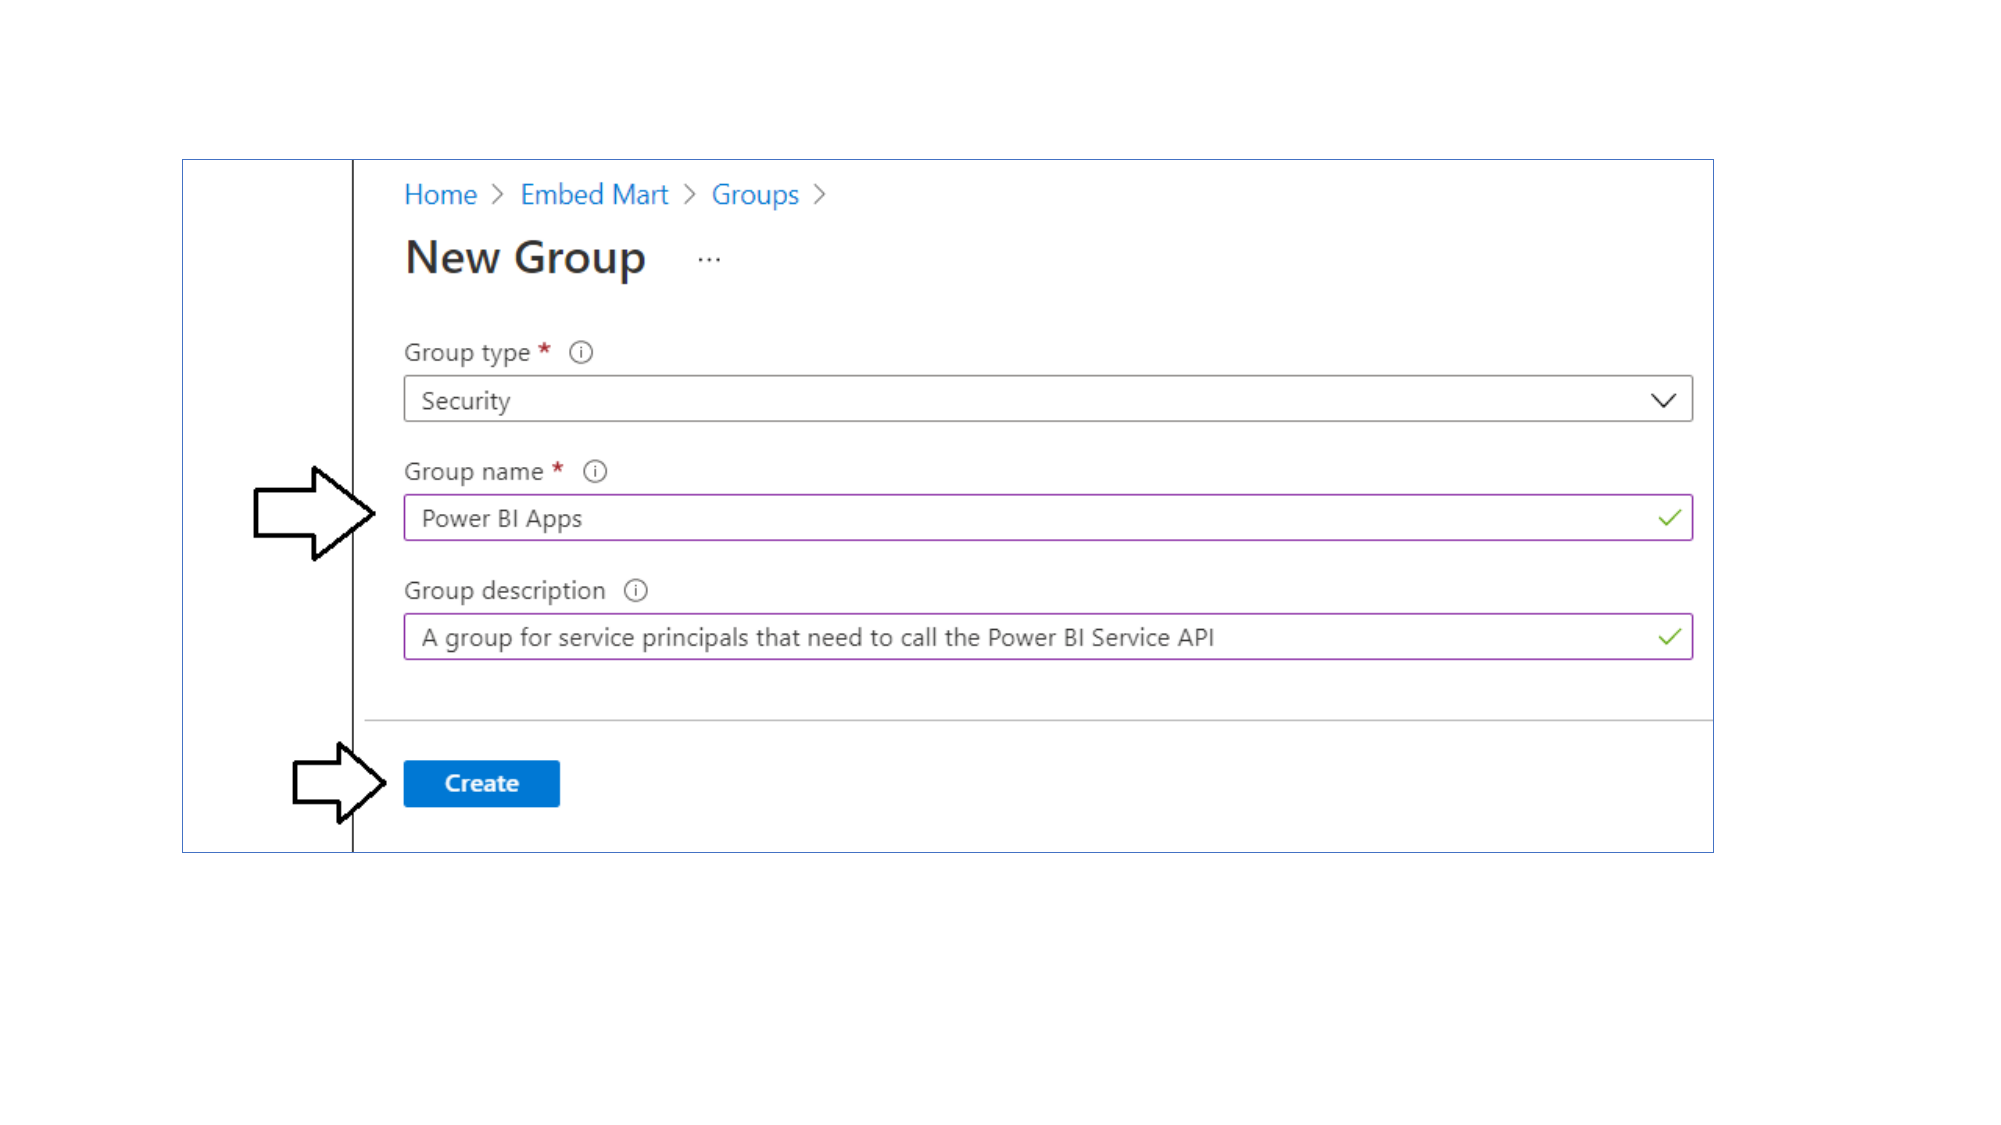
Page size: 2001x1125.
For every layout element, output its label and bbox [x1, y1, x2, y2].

picture [182, 159, 1714, 853]
